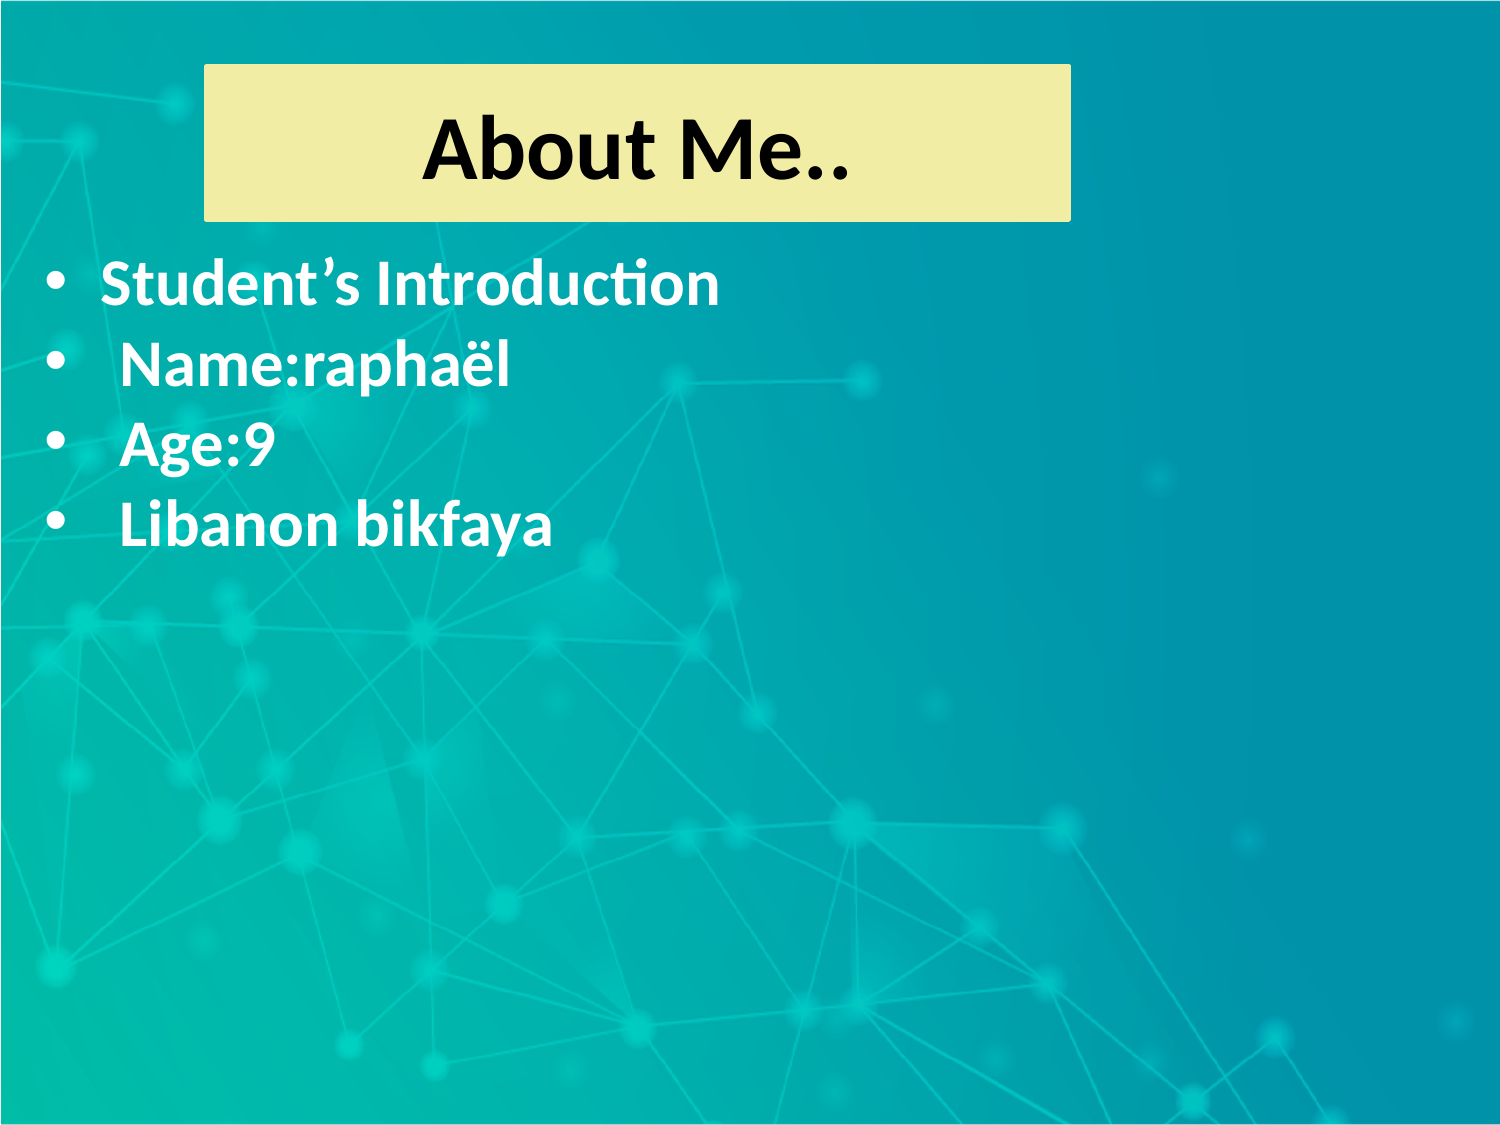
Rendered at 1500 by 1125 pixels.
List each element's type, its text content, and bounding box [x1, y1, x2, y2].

text_box Student’s Introduction Name:raphaël Age:9 Libanon bikfaya [29, 231, 1495, 1125]
picture [0, 0, 1500, 1125]
text_box About Me.. [206, 66, 1069, 220]
